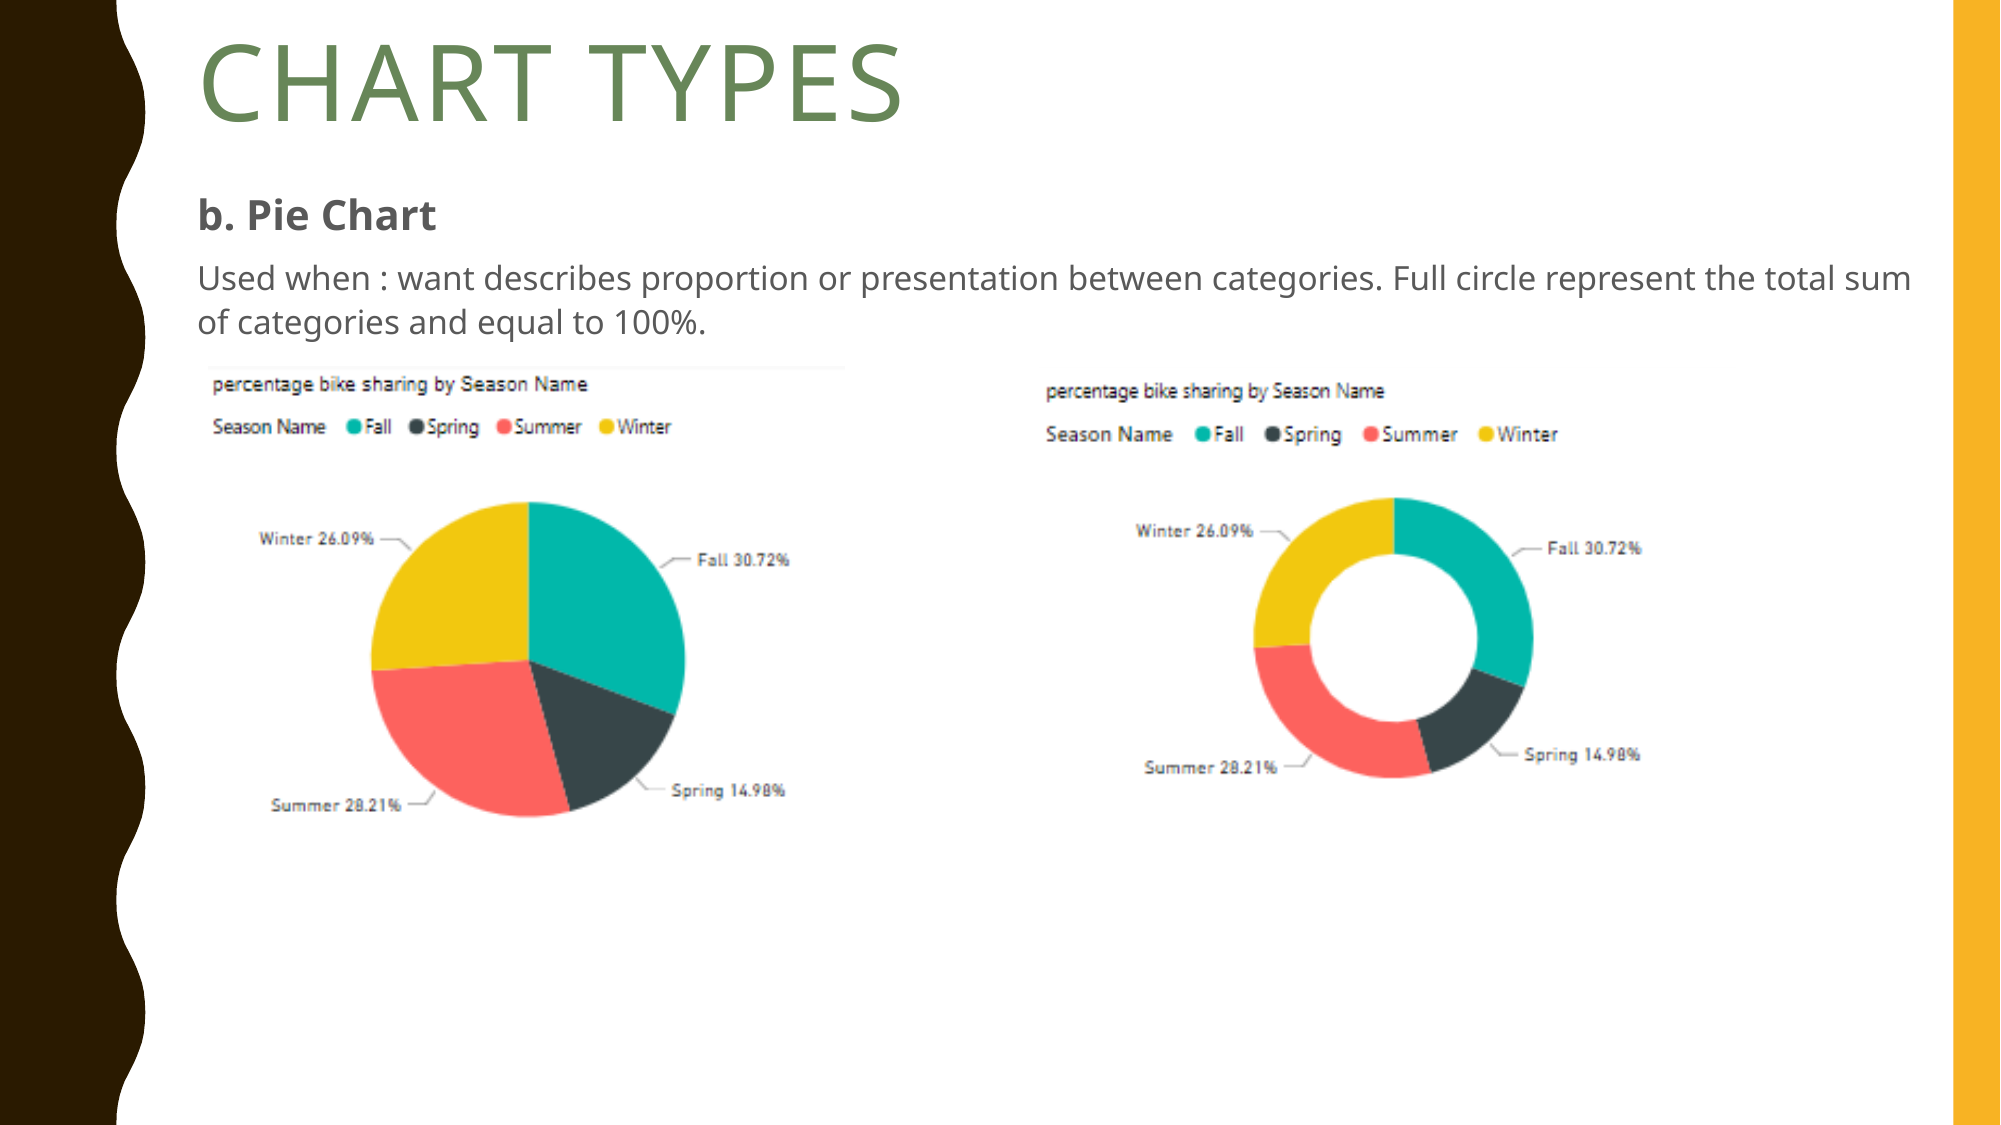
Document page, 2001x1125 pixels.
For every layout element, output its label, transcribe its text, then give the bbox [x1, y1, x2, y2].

list b. Pie Chart Used when : want describes proportion or presentation between categories. Full circle represent the total sum of categories and equal to 100%. [182, 176, 1931, 1052]
picture [1039, 366, 1736, 810]
picture [208, 366, 845, 861]
title Chart types [182, 22, 1813, 177]
